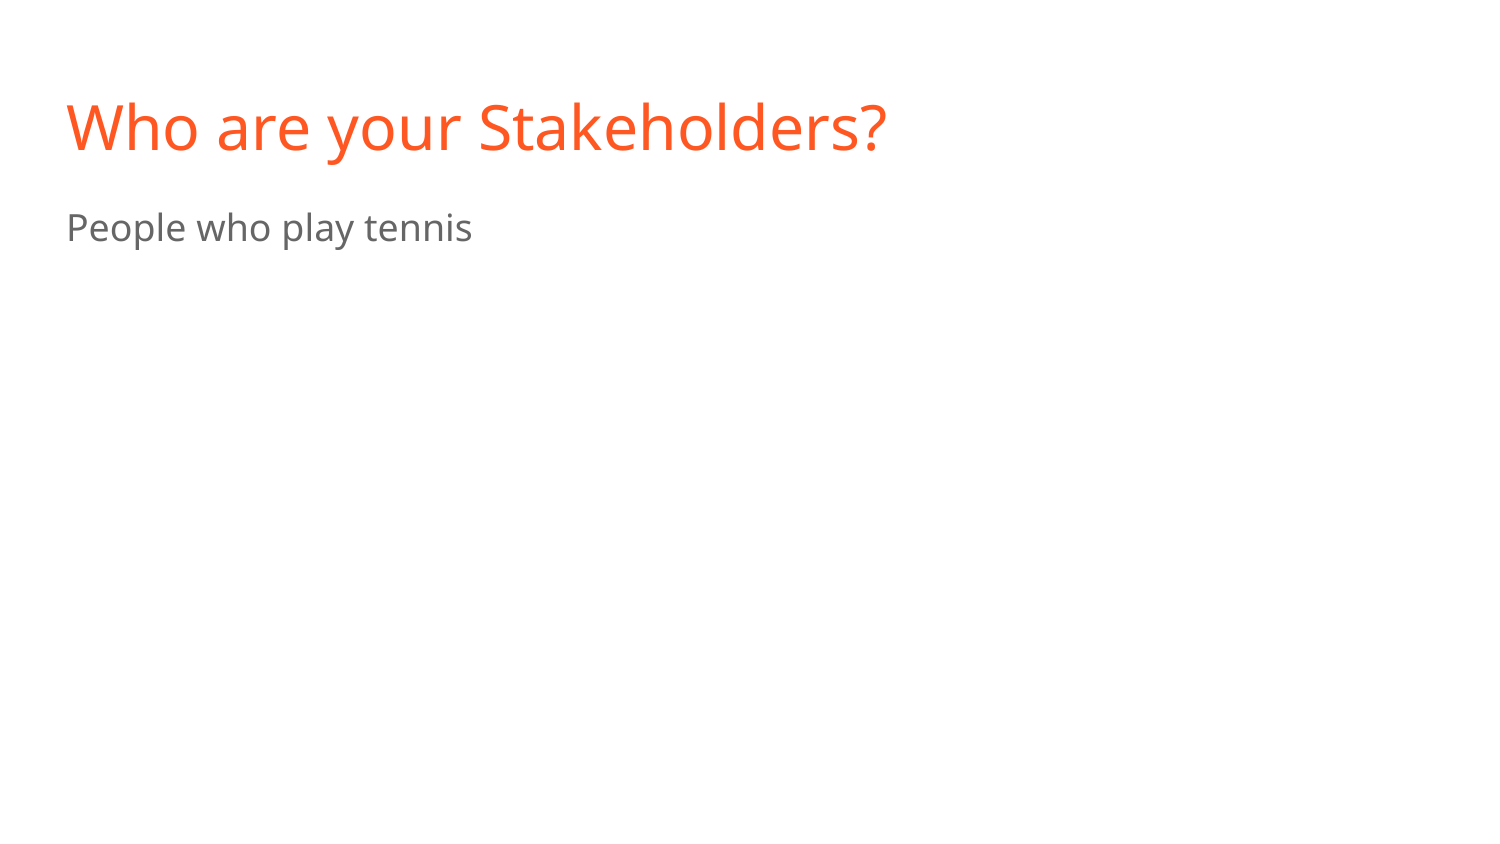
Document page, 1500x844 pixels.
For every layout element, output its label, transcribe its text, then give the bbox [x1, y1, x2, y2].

title Who are your Stakeholders? [51, 72, 1449, 167]
list People who play tennis [51, 189, 1449, 750]
